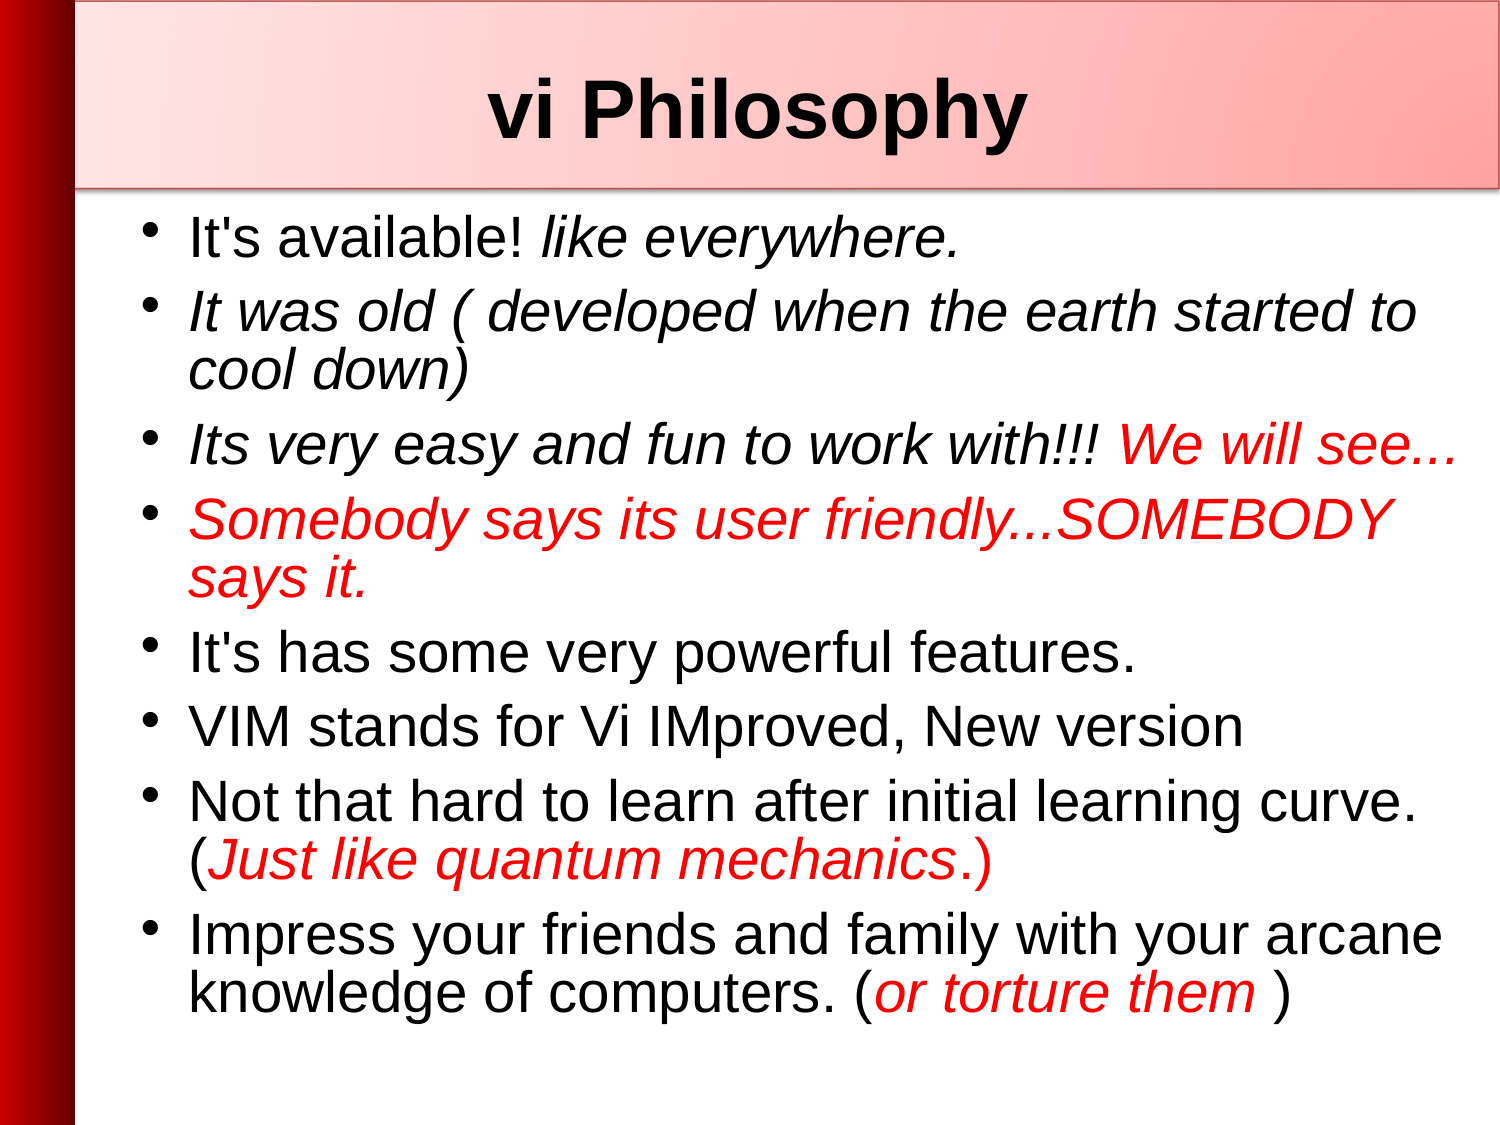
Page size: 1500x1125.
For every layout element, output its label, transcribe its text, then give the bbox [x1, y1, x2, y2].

list It's available! like everywhere. It was old ( developed when the earth started to cool down) Its very easy and fun to work with!!! We will see... Somebody says its user friendly...SOMEBODY says it. It's has some very powerful features. VIM stands for Vi IMproved, New version Not that hard to learn after initial learning curve. (Just like quantum mechanics.) Impress your friends and family with your arcane knowledge of computers. (or torture them ) [109, 200, 1485, 992]
title vi Philosophy [109, 12, 1392, 200]
picture [75, 0, 1500, 200]
